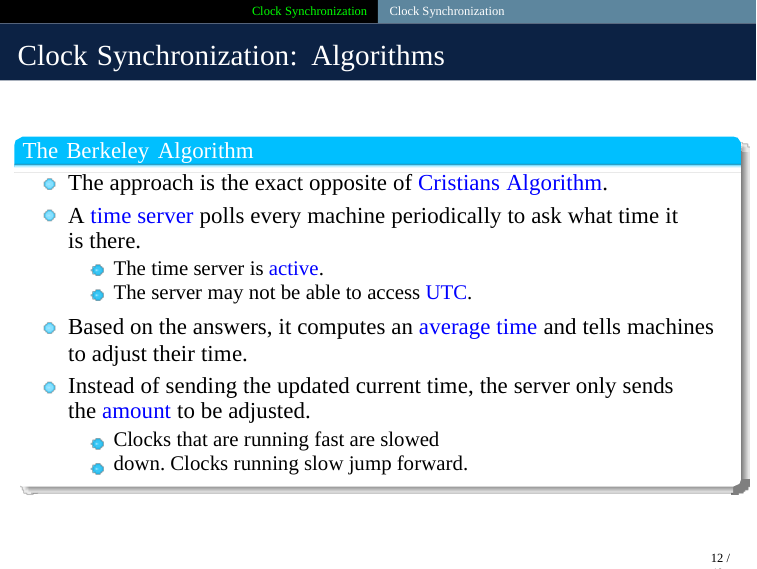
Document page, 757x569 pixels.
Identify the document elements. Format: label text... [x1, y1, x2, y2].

text_box Clock Synchronization Clock Synchronization [250, 3, 506, 20]
text_box Clock Synchronization: Algorithms [15, 39, 453, 74]
text_box [0, 0, 756, 567]
text_box The Berkeley Algorithm The approach is the exact opposite of Cristians Algorithm. A time server polls every machine periodically to ask what time it is there. The time server is active. The server may not be able to access UTC. Based on the answers, it computes an average time and tells machines to adjust their time. Instead of sending the updated current time, the server only sends the amount to be adjusted. Clocks that are running fast are slowed down. Clocks running slow jump forward. [20, 139, 731, 482]
text_box 12 / 40 [708, 550, 746, 568]
